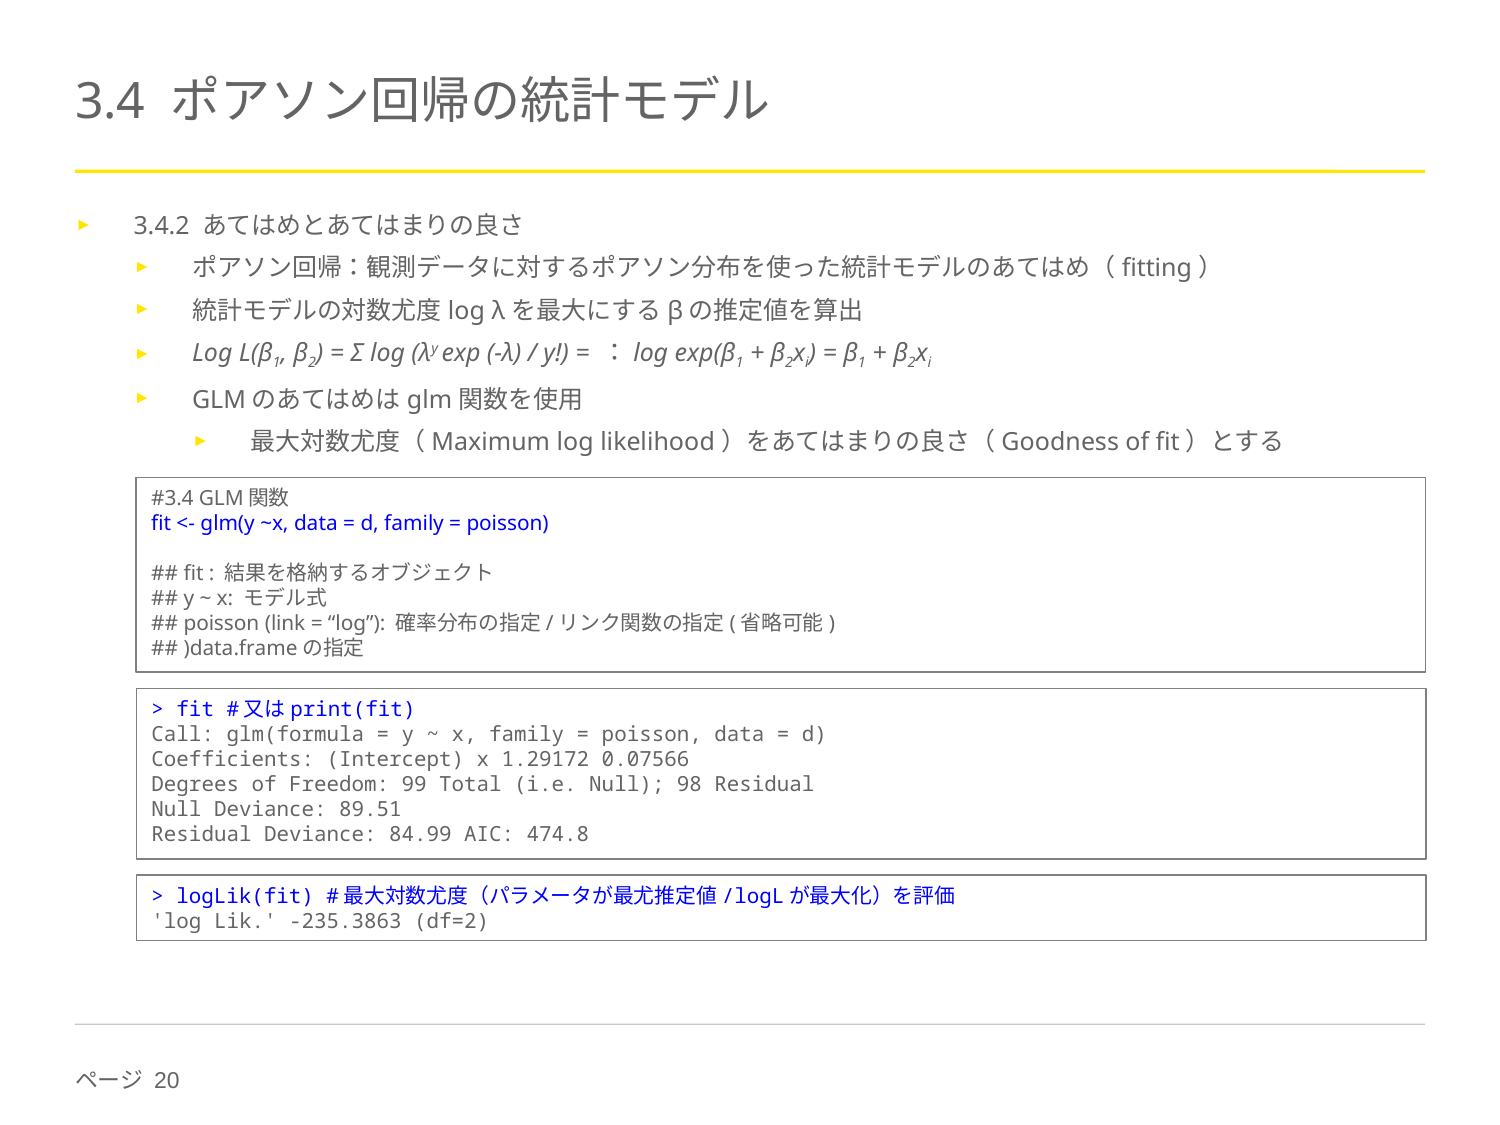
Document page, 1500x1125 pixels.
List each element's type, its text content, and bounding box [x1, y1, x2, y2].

text_box #3.4 GLM関数 fit <- glm(y ~x, data = d, family = poisson) ## fit : 結果を格納するオブジェクト ## y ~ x: モデル式 ## poisson (link = “log”): 確率分布の指定/リンク関数の指定(省略可能) ## )data.frameの指定 [134, 476, 1428, 674]
text_box > fit #又はprint(fit) Call: glm(formula = y ~ x, family = poisson, data = d) Coefficients: (Intercept) x 1.29172 0.07566 Degrees of Freedom: 99 Total (i.e. Null); 98 Residual Null Deviance: 89.51 Residual Deviance: 84.99 AIC: 474.8 [134, 686, 1428, 861]
list 3.4.2 あてはめとあてはまりの良さ ポアソン回帰：観測データに対するポアソン分布を使った統計モデルのあてはめ（fitting） 統計モデルの対数尤度log λを最大にするβの推定値を算出 Log L(β1, β2) = Σ log (λy exp (-λ) / y!) = ：log exp(β1 + β2xi) = β1 + β2xi GLMのあてはめはglm関数を使用 最大対数尤度（Maximum log likelihood）をあてはまりの良さ（Goodness of fit）とする [75, 209, 1425, 980]
title 3.4 ポアソン回帰の統計モデル [75, 33, 1426, 175]
text_box > logLik(fit) #最大対数尤度（パラメータが最尤推定値/logLが最大化）を評価 'log Lik.' -235.3863 (df=2) [134, 873, 1428, 942]
